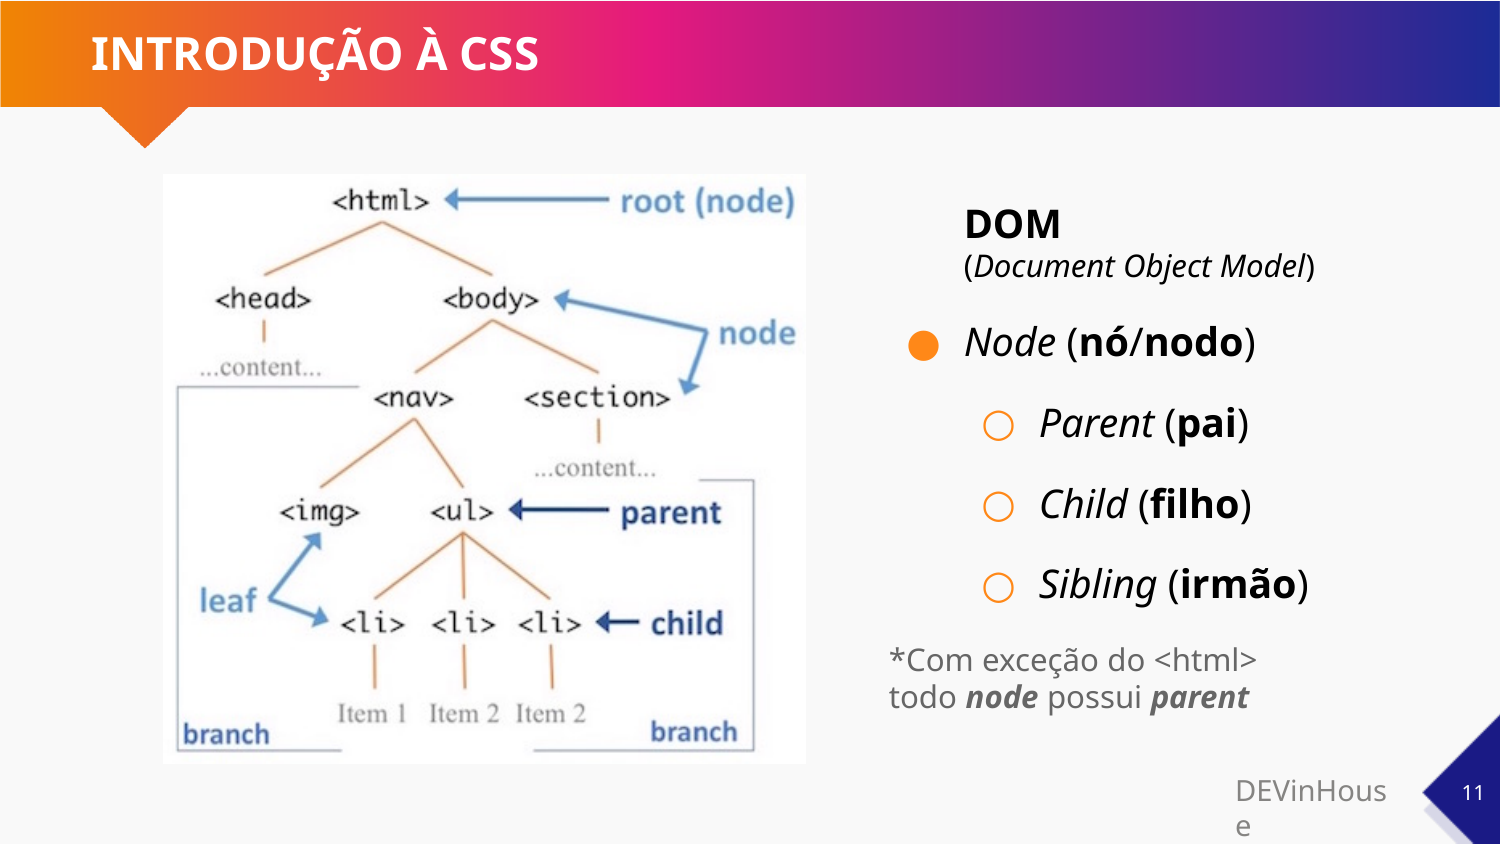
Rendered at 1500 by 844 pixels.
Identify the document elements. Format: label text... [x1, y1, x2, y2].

picture [163, 174, 806, 765]
title INTRODUÇÃO À CSS [76, 0, 1424, 105]
picture [0, 0, 1500, 168]
picture [1417, 712, 1500, 844]
slide_number ‹#› [1446, 771, 1500, 817]
text_box DOM (Document Object Model) Node (nó/nodo) Parent (pai) Child (filho) Sibling (irmão) *Com exceção do <html> todo node possui parent [873, 184, 1393, 730]
